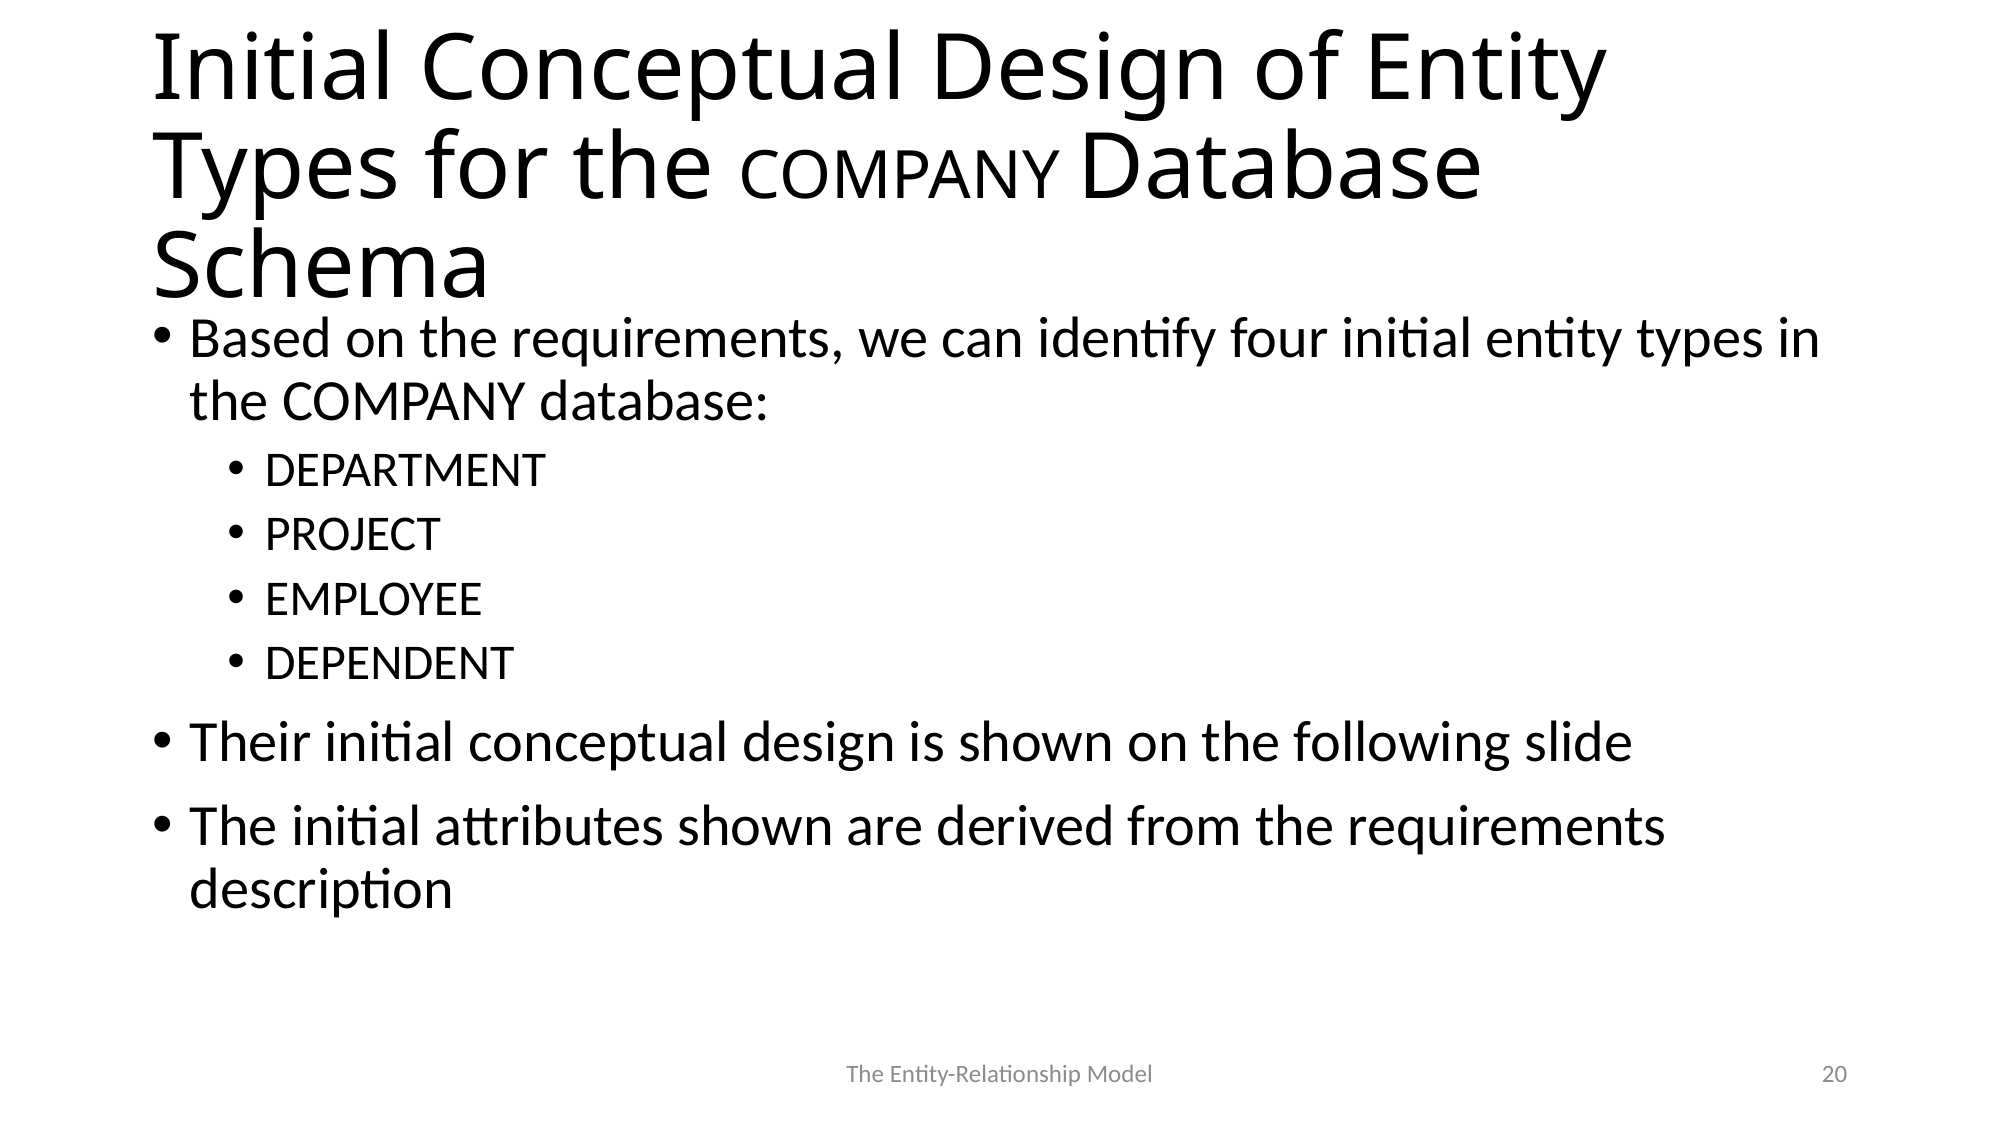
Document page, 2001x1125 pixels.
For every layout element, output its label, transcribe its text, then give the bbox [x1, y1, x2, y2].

slide_number 20 [1412, 1042, 1863, 1103]
title Initial Conceptual Design of Entity Types for the COMPANY Database Schema [137, 59, 1863, 278]
list Based on the requirements, we can identify four initial entity types in the COMPANY database: DEPARTMENT PROJECT EMPLOYEE DEPENDENT Their initial conceptual design is shown on the following slide The initial attributes shown are derived from the requirements description [137, 299, 1863, 1014]
footer The Entity-Relationship Model [662, 1042, 1338, 1103]
